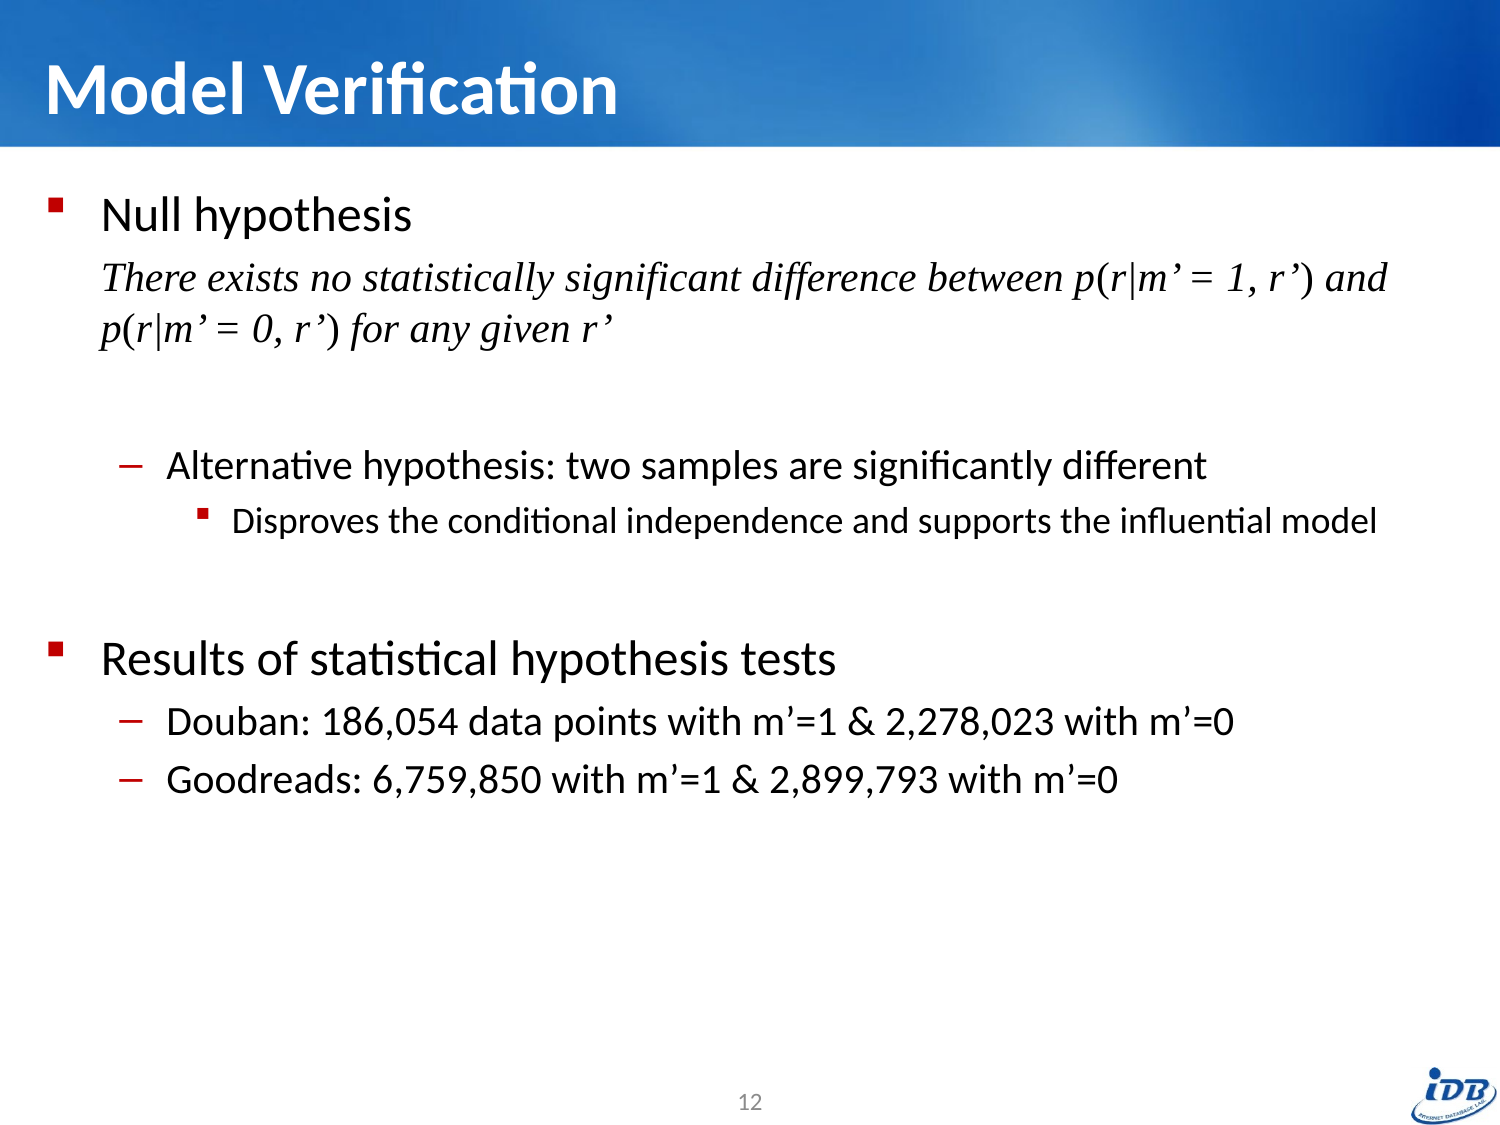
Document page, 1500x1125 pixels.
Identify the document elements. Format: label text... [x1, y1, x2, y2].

slide_number 12 [684, 1082, 816, 1118]
title Model Verification [29, 19, 1471, 149]
picture [0, 0, 1500, 1125]
list Null hypothesis There exists no statistically significant difference between p(r|m’ = 1, r’) and p(r|m’ = 0, r’) for any given r’ Alternative hypothesis: two samples are significantly different Disproves the conditional independence and supports the influential model Results of statistical hypothesis tests Douban: 186,054 data points with m’=1 & 2,278,023 with m’=0 Goodreads: 6,759,850 with m’=1 & 2,899,793 with m’=0 [29, 174, 1471, 1071]
